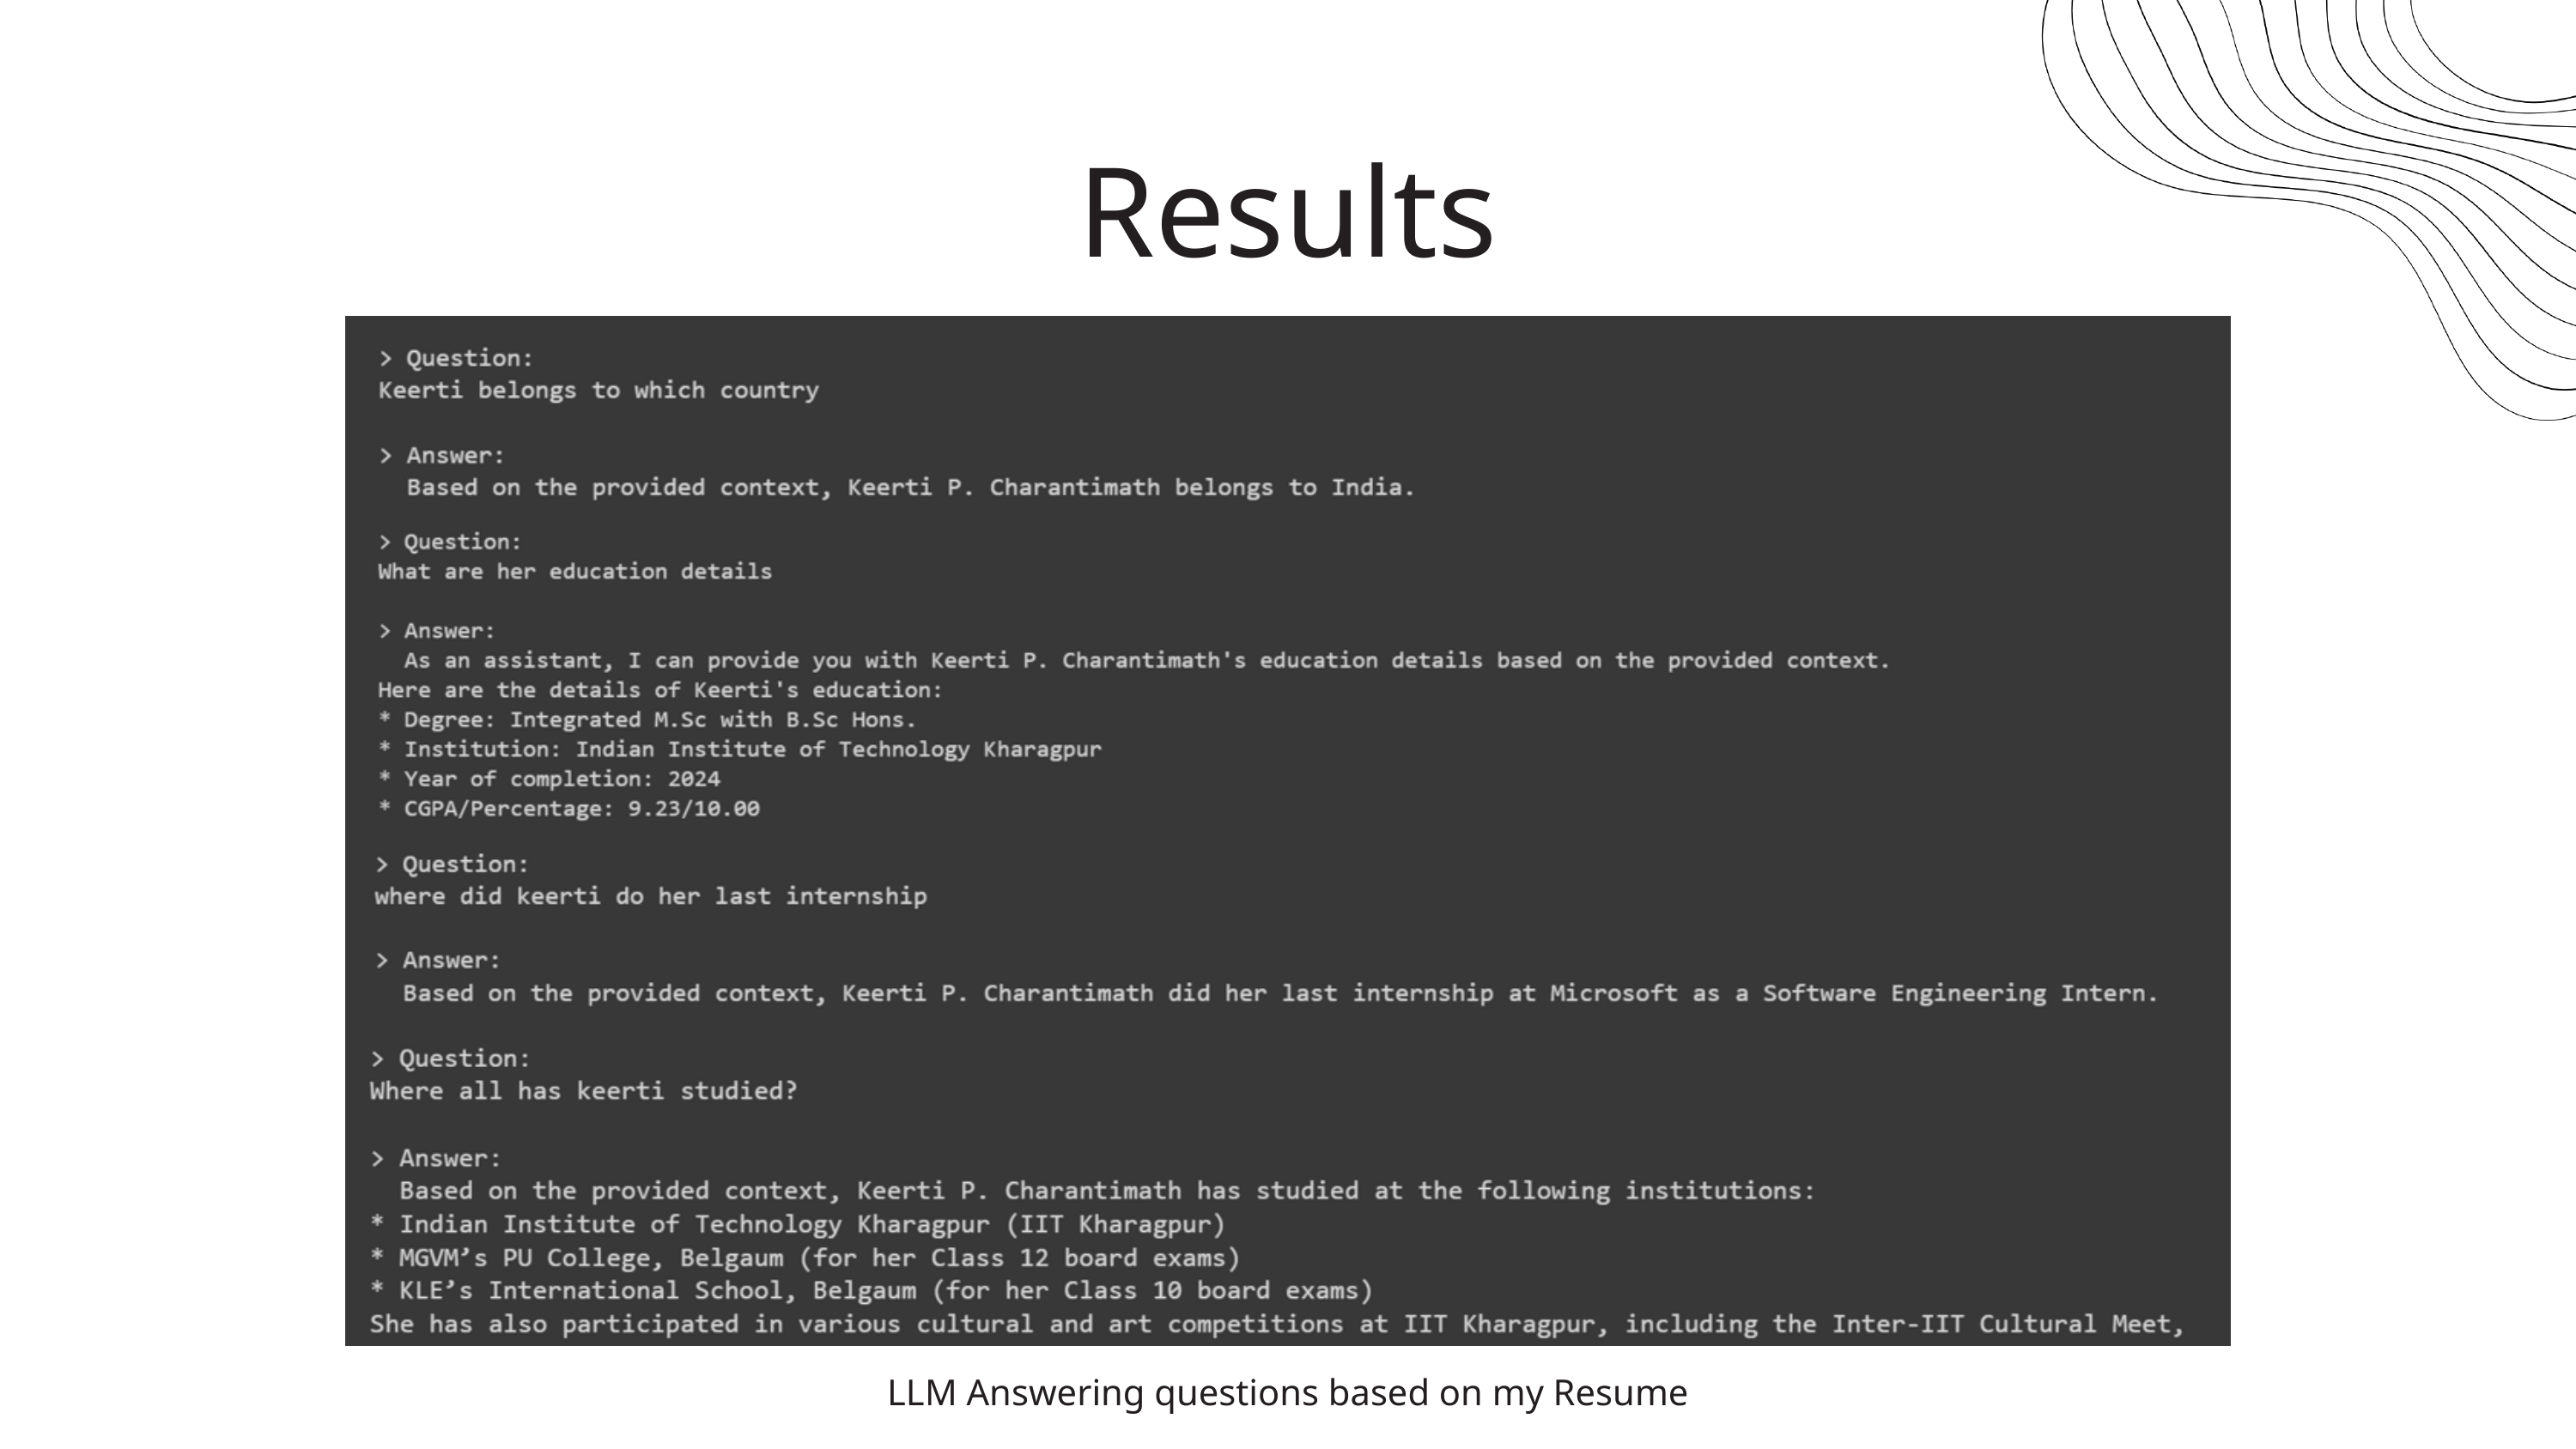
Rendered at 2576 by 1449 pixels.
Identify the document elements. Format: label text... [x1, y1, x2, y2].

text_box LLM Answering questions based on my Resume [628, 1362, 1948, 1413]
text_box [2039, 0, 2576, 421]
text_box Results [474, 110, 2039, 282]
picture [344, 316, 2231, 1346]
